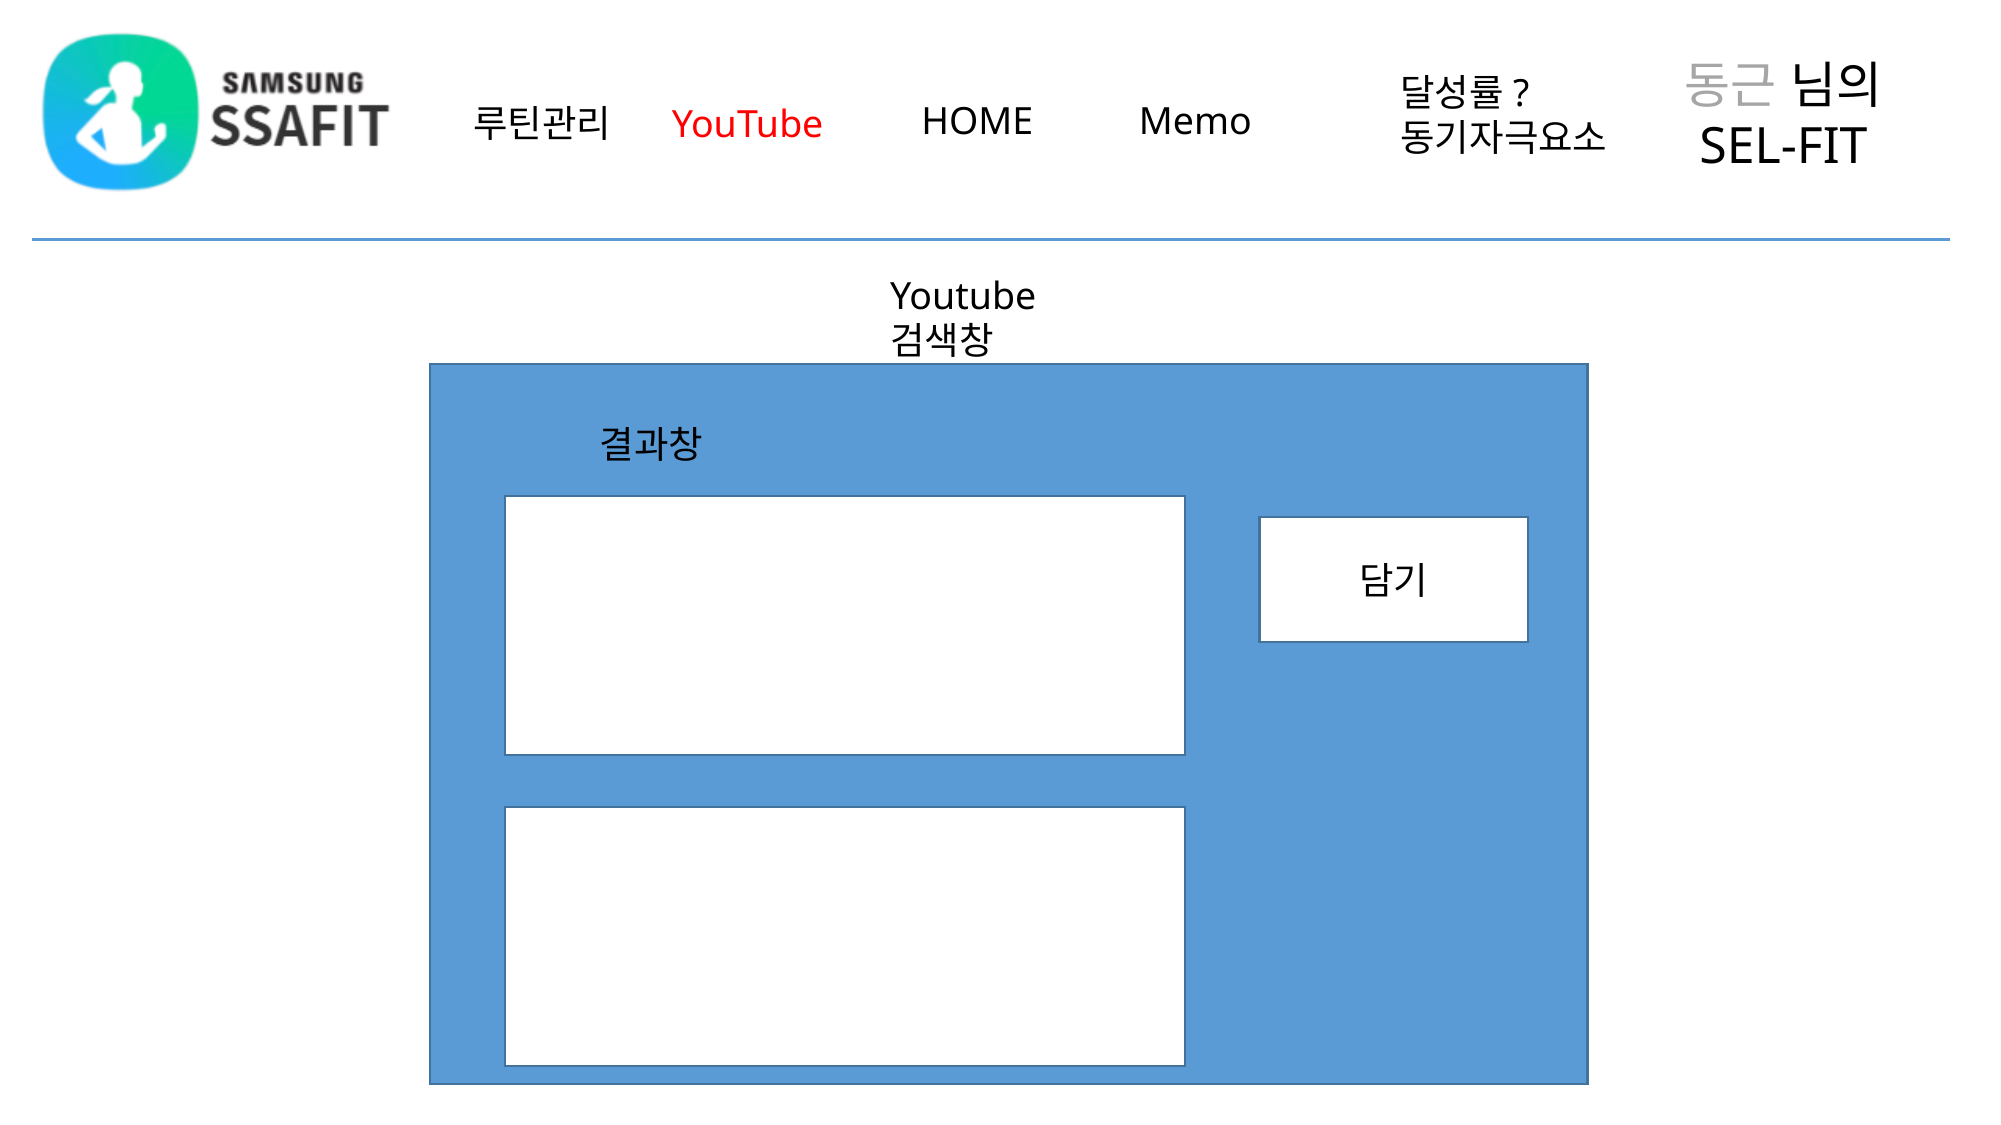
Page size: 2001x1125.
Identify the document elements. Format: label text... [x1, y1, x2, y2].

text_box 루틴관리 [458, 92, 646, 153]
picture [32, 27, 406, 201]
text_box Youtube 검색창 [875, 264, 1163, 363]
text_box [430, 364, 1588, 1085]
text_box YouTube [646, 92, 850, 153]
text_box Memo [1093, 90, 1298, 150]
text_box 동근 님의 SEL-FIT [1566, 45, 2000, 181]
text_box HOME [875, 90, 1080, 150]
text_box 달성률? 동기자극요소 [1385, 61, 1727, 166]
